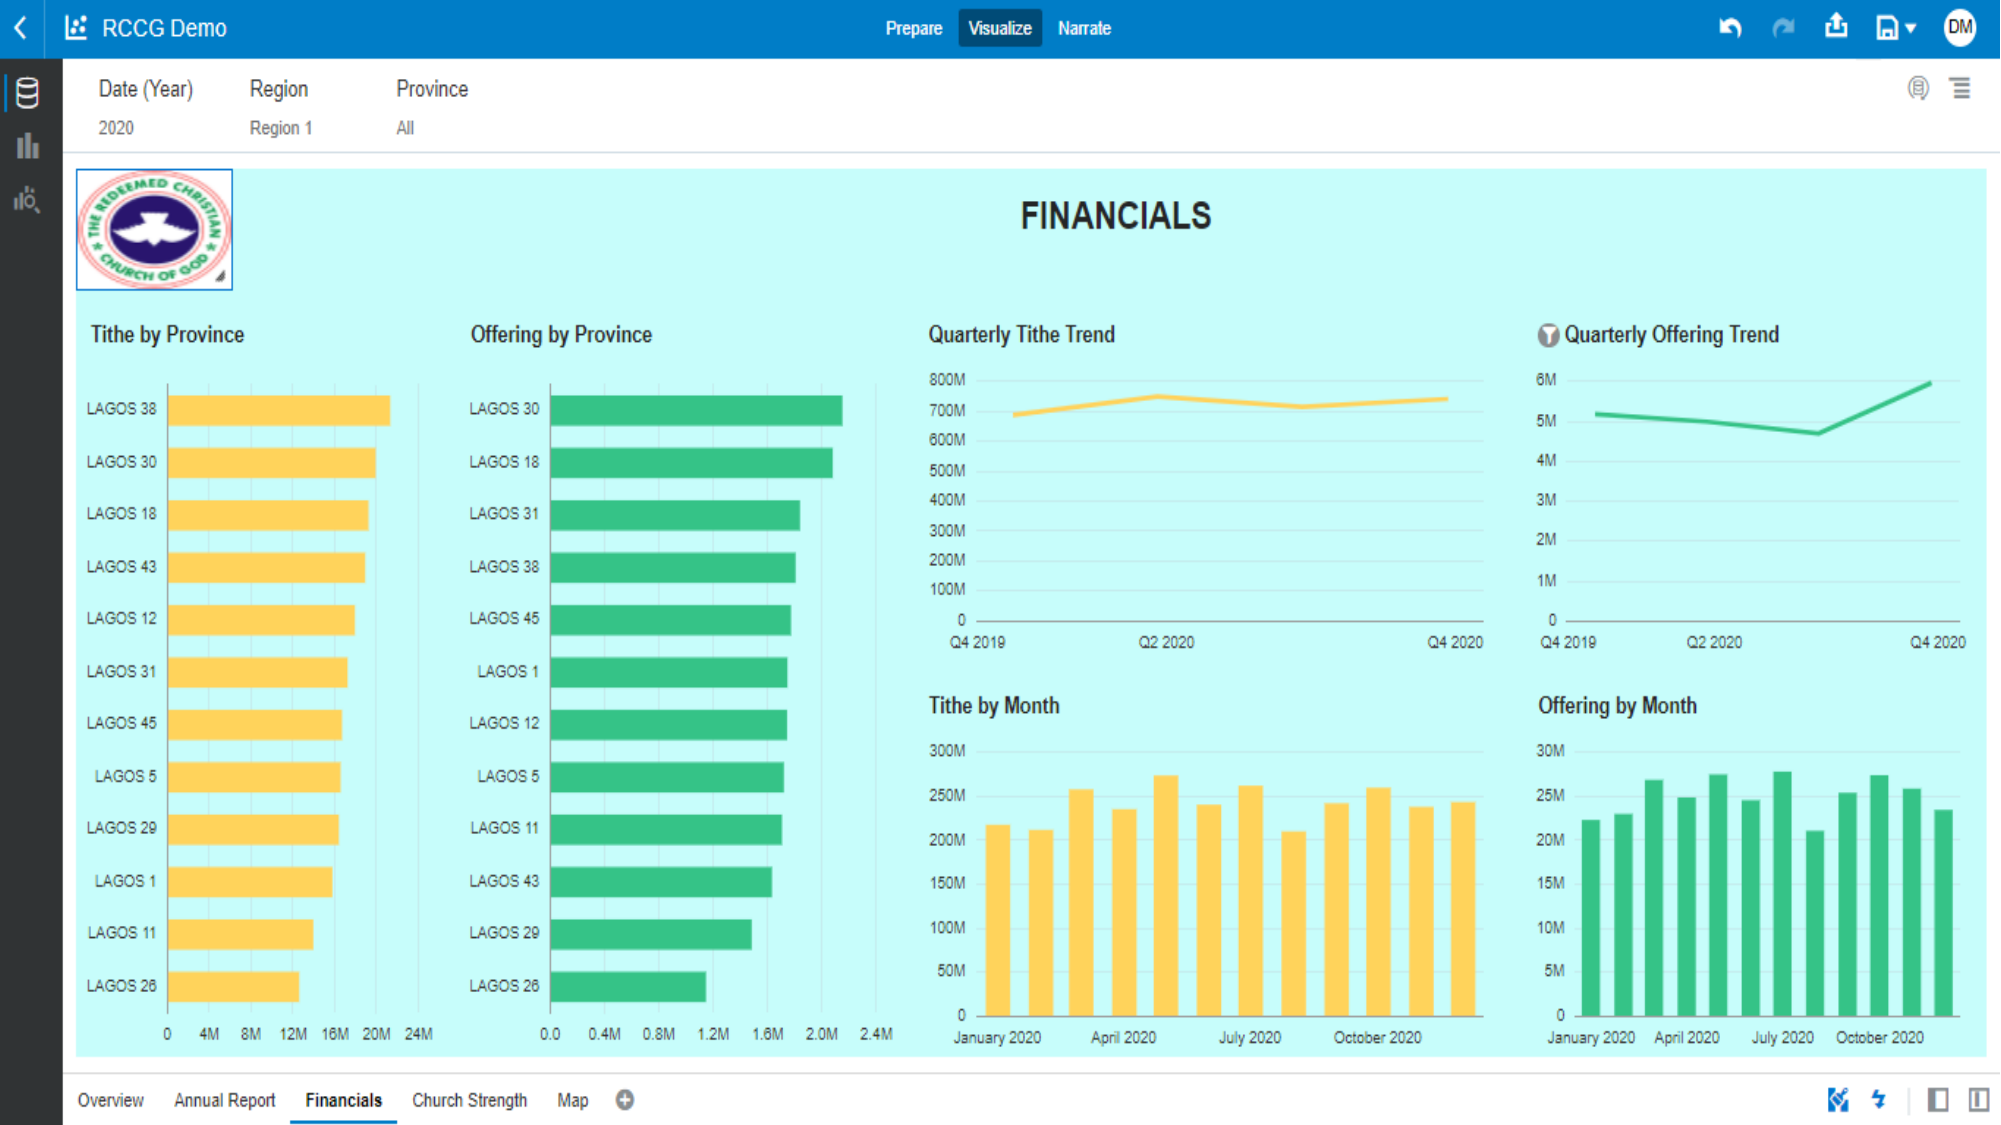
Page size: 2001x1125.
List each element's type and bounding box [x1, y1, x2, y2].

list [0, 0, 2000, 1125]
